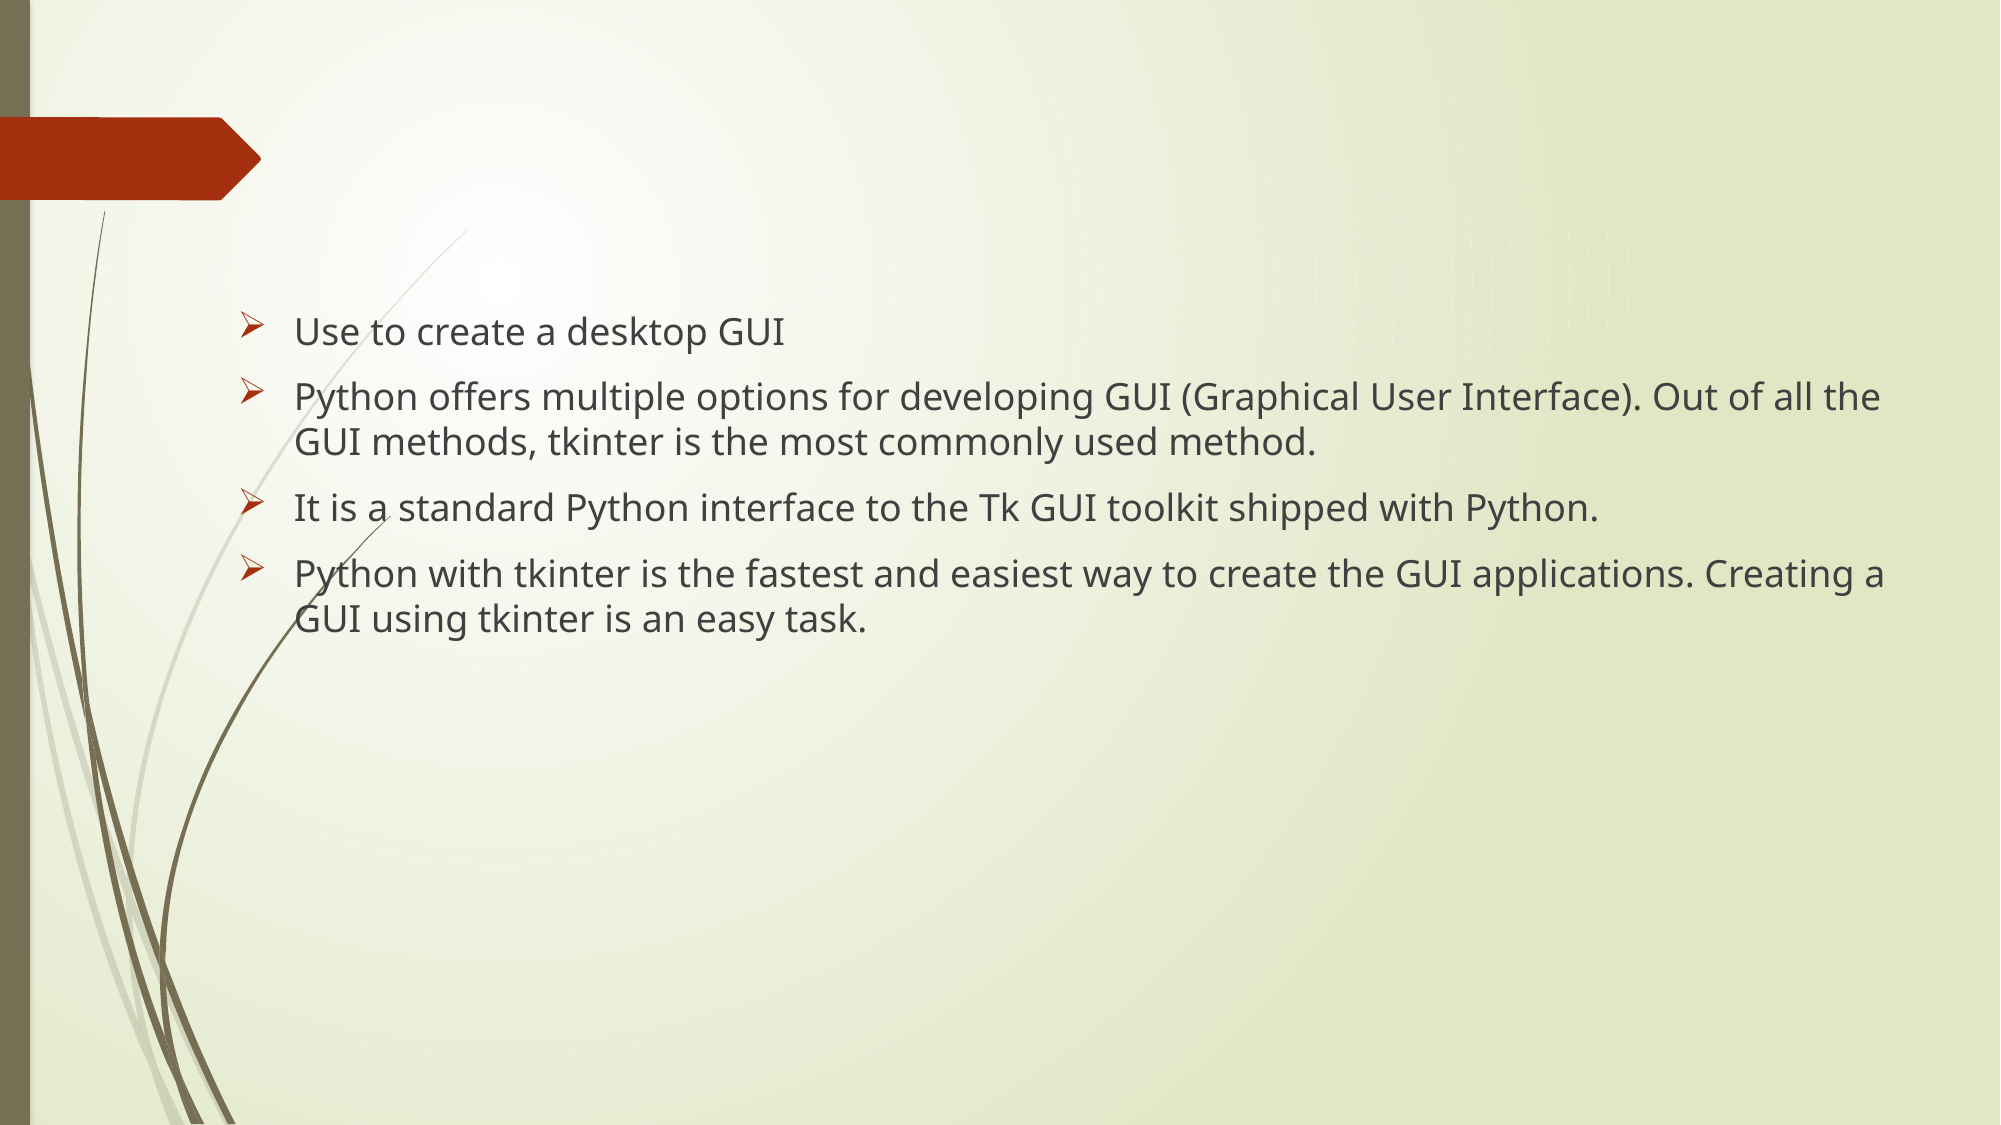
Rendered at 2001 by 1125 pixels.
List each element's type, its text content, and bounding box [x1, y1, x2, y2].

list Use to create a desktop GUI Python offers multiple options for developing GUI (Graphical User Interface). Out of all the GUI methods, tkinter is the most commonly used method. It is a standard Python interface to the Tk GUI toolkit shipped with Python. Python with tkinter is the fastest and easiest way to create the GUI applications. Creating a GUI using tkinter is an easy task. [222, 299, 1922, 971]
